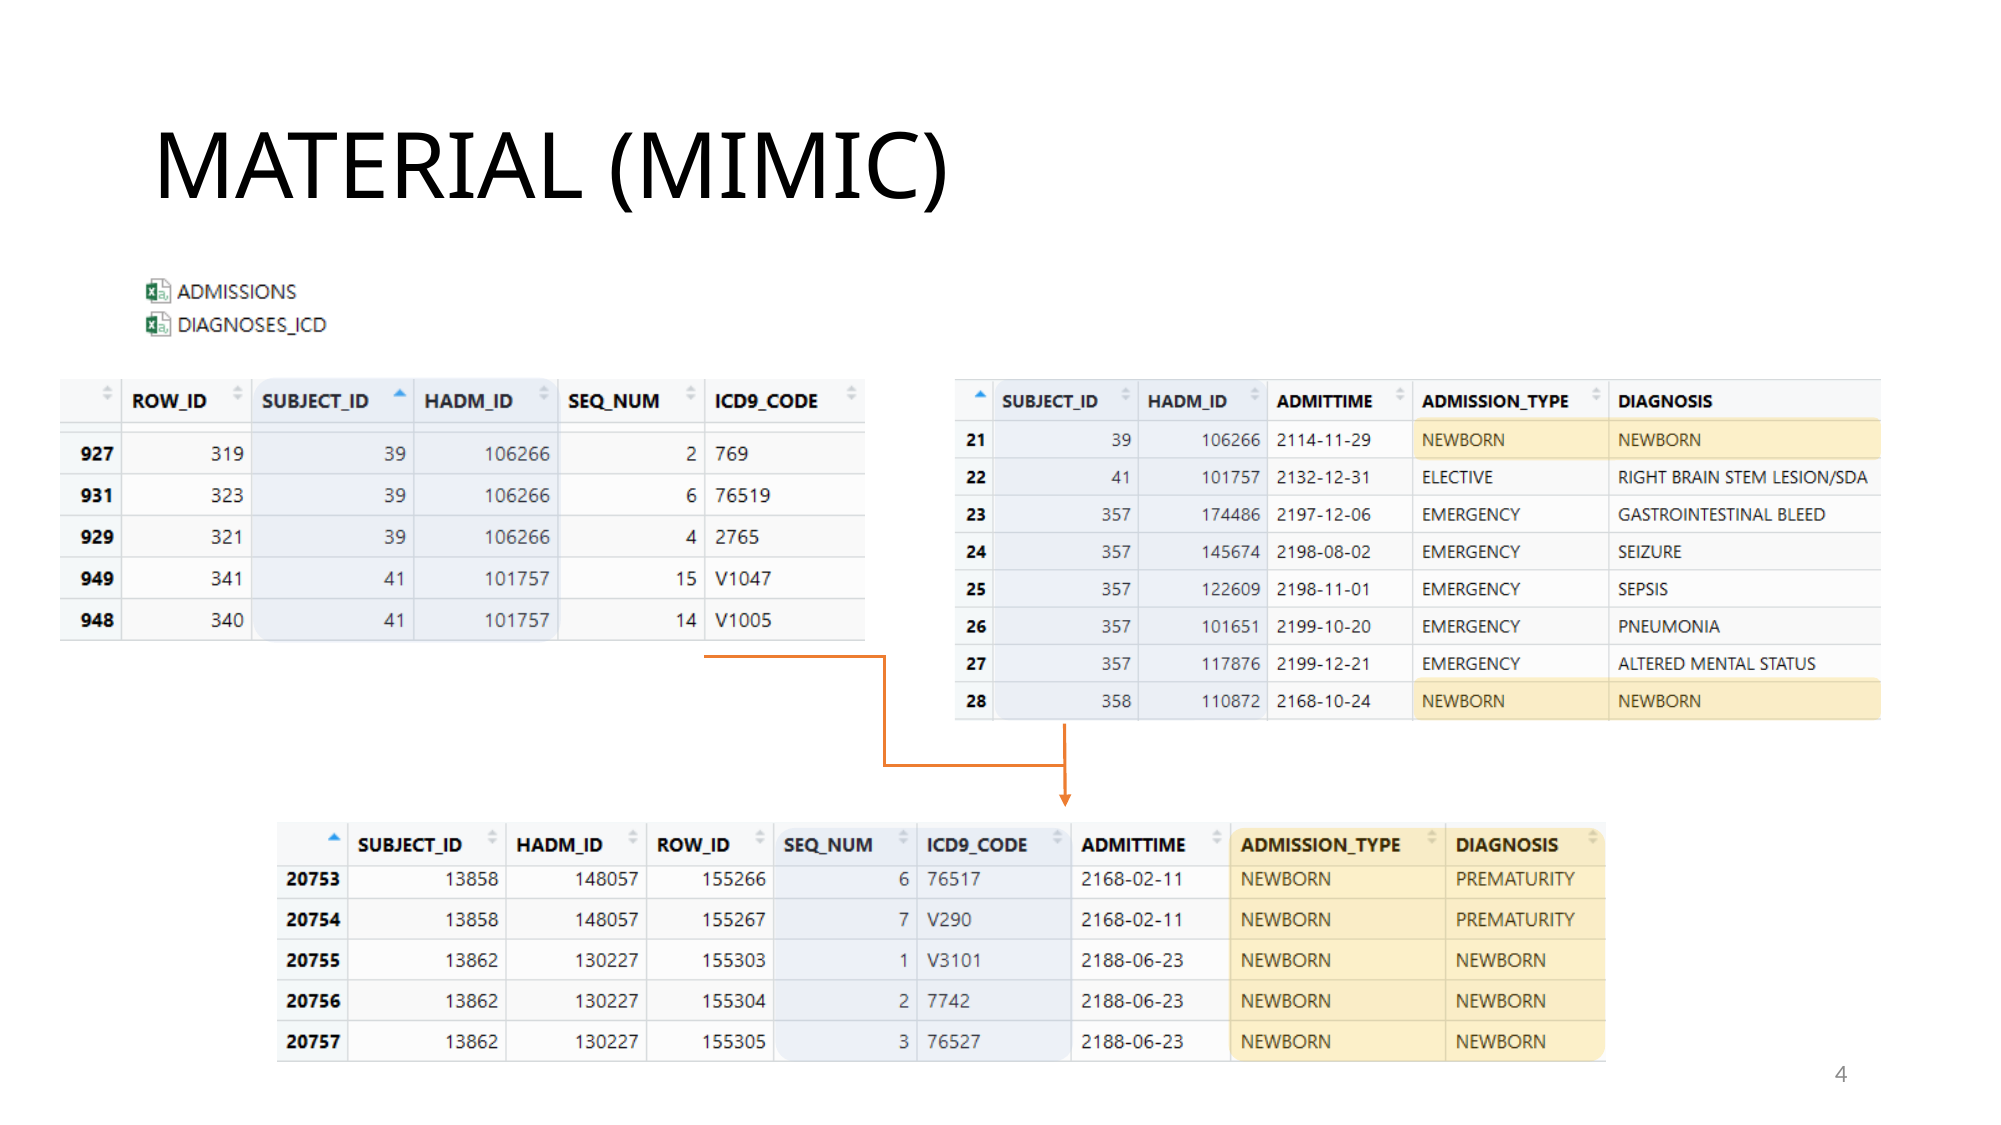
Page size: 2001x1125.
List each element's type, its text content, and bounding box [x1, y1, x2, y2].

picture [277, 822, 1606, 1062]
slide_number 4 [1412, 1042, 1863, 1103]
picture [60, 379, 865, 642]
picture [954, 379, 1881, 721]
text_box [704, 656, 1065, 766]
picture [137, 277, 341, 340]
title MATERIAL (MIMIC) [137, 59, 1863, 278]
